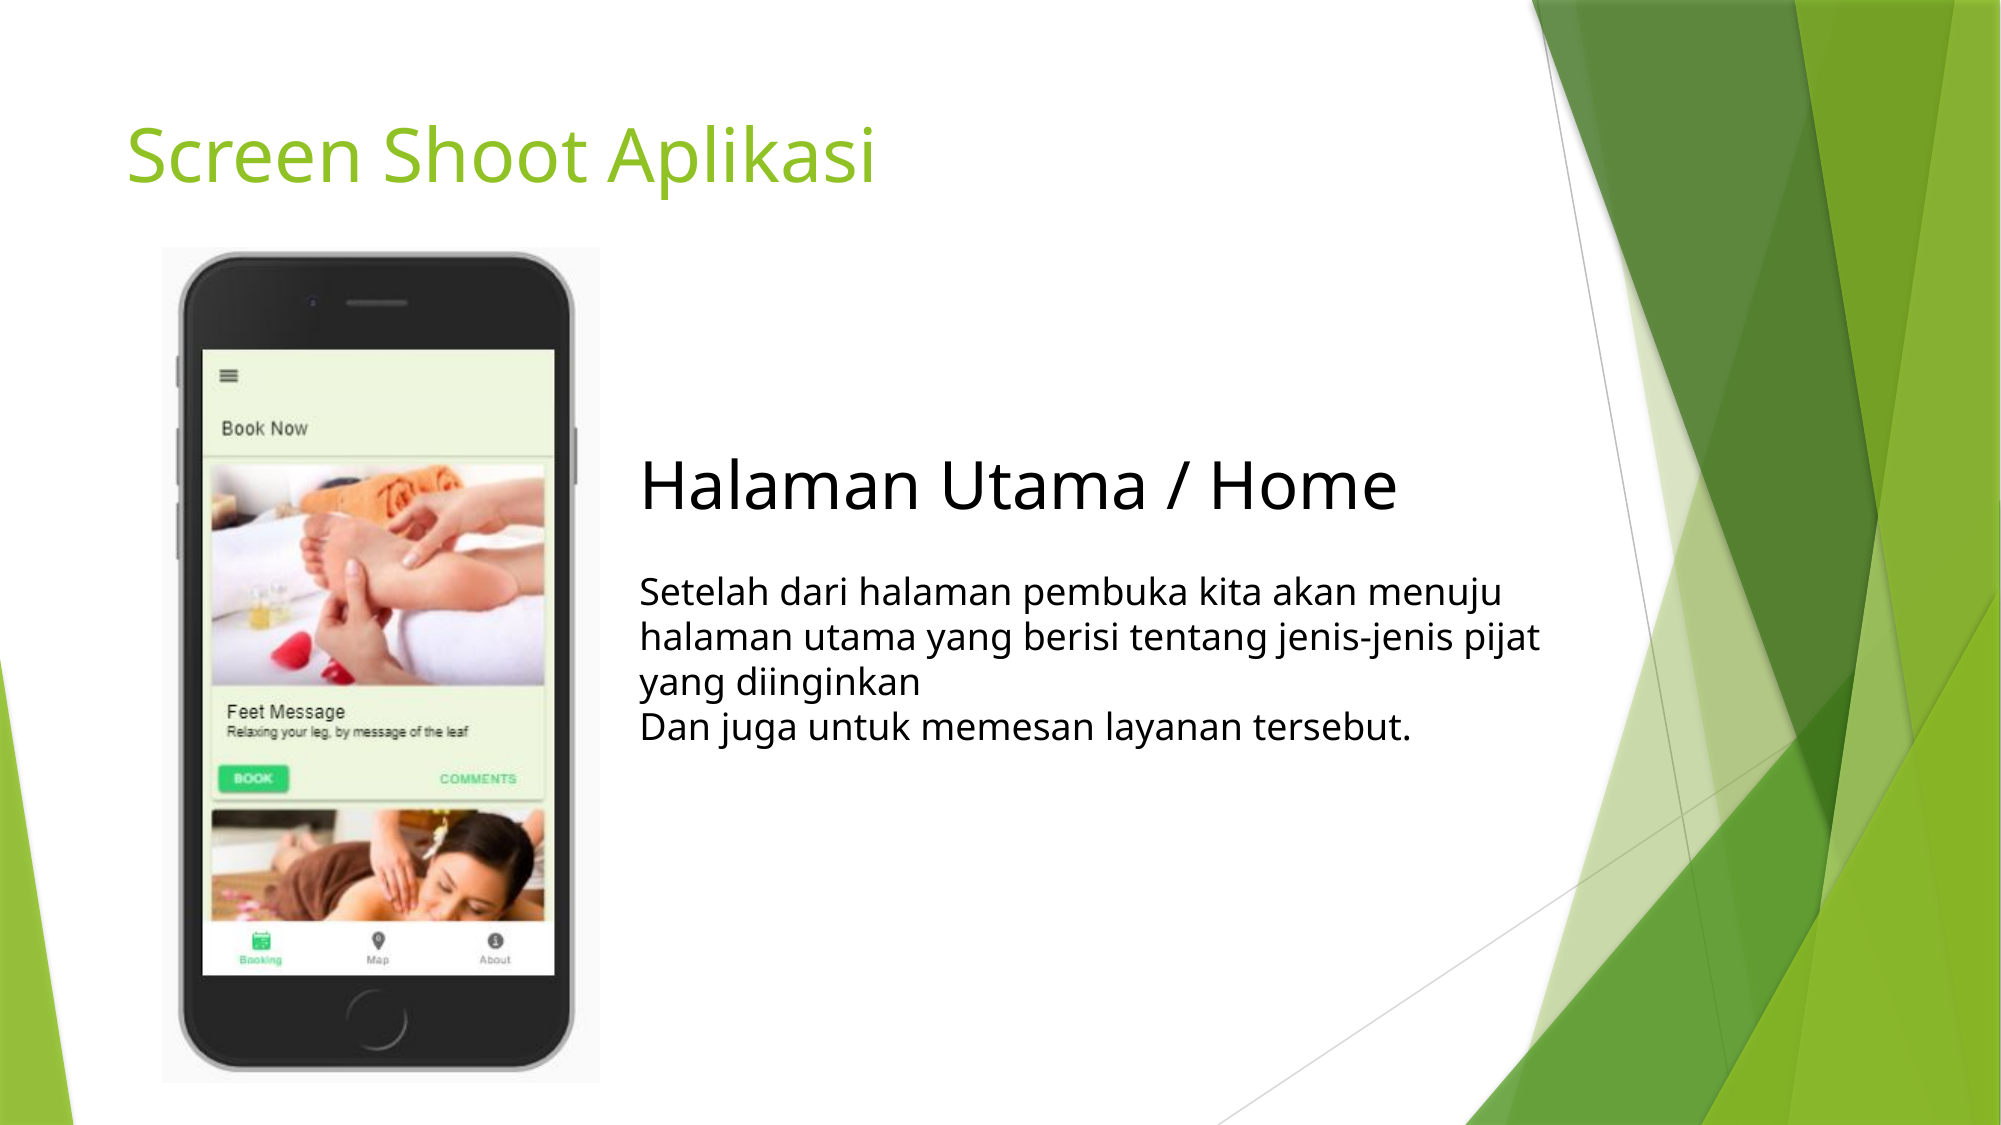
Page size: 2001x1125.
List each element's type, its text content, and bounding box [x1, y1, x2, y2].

title Screen Shoot Aplikasi [111, 99, 1522, 317]
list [161, 247, 601, 1084]
text_box Halaman Utama / Home Setelah dari halaman pembuka kita akan menuju halaman utama yang berisi tentang jenis-jenis pijat yang diinginkan Dan juga untuk memesan layanan tersebut. [624, 435, 1625, 756]
